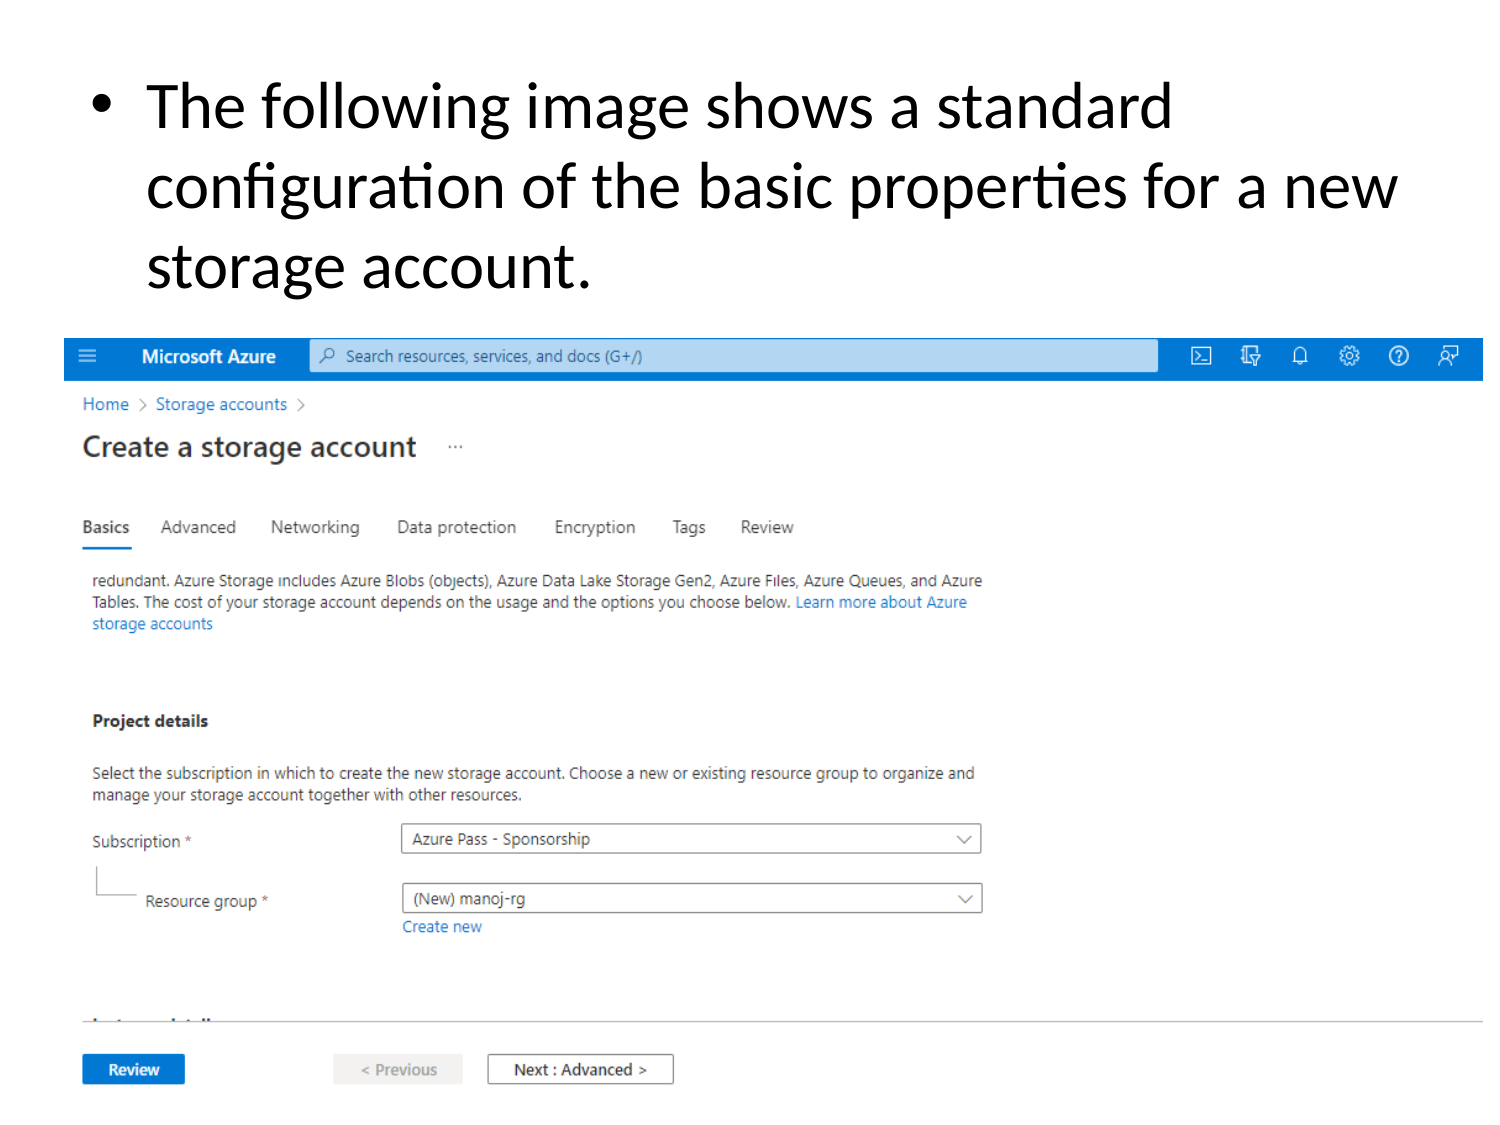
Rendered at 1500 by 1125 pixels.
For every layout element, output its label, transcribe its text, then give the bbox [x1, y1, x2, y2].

list The following image shows a standard configuration of the basic properties for a new storage account. [75, 54, 1425, 336]
picture [64, 337, 1483, 1107]
